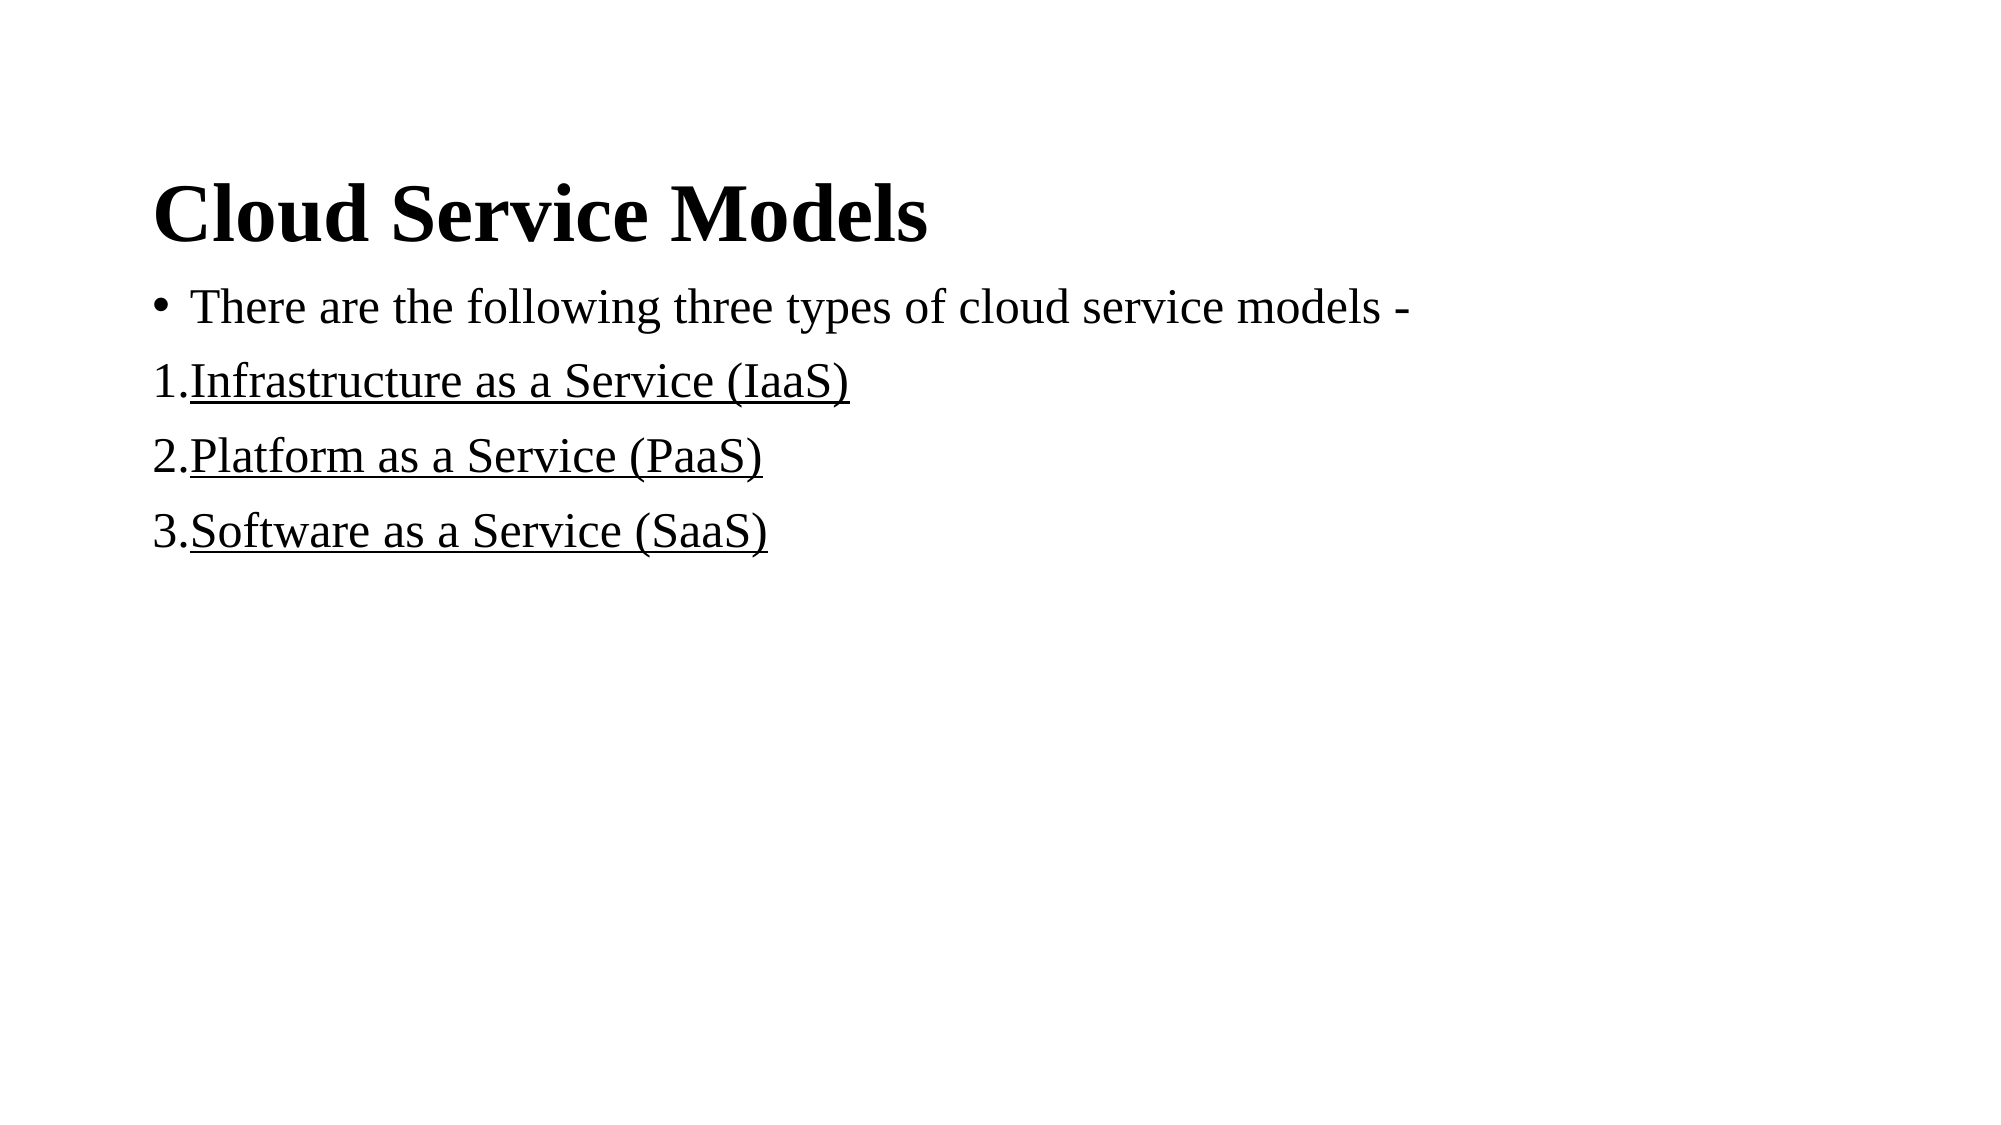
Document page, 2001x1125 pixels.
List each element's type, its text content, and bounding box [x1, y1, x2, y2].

list Cloud Service Models There are the following three types of cloud service models - Infrastructure as a Service (IaaS) Platform as a Service (PaaS) Software as a Service (SaaS) [137, 161, 1863, 1005]
